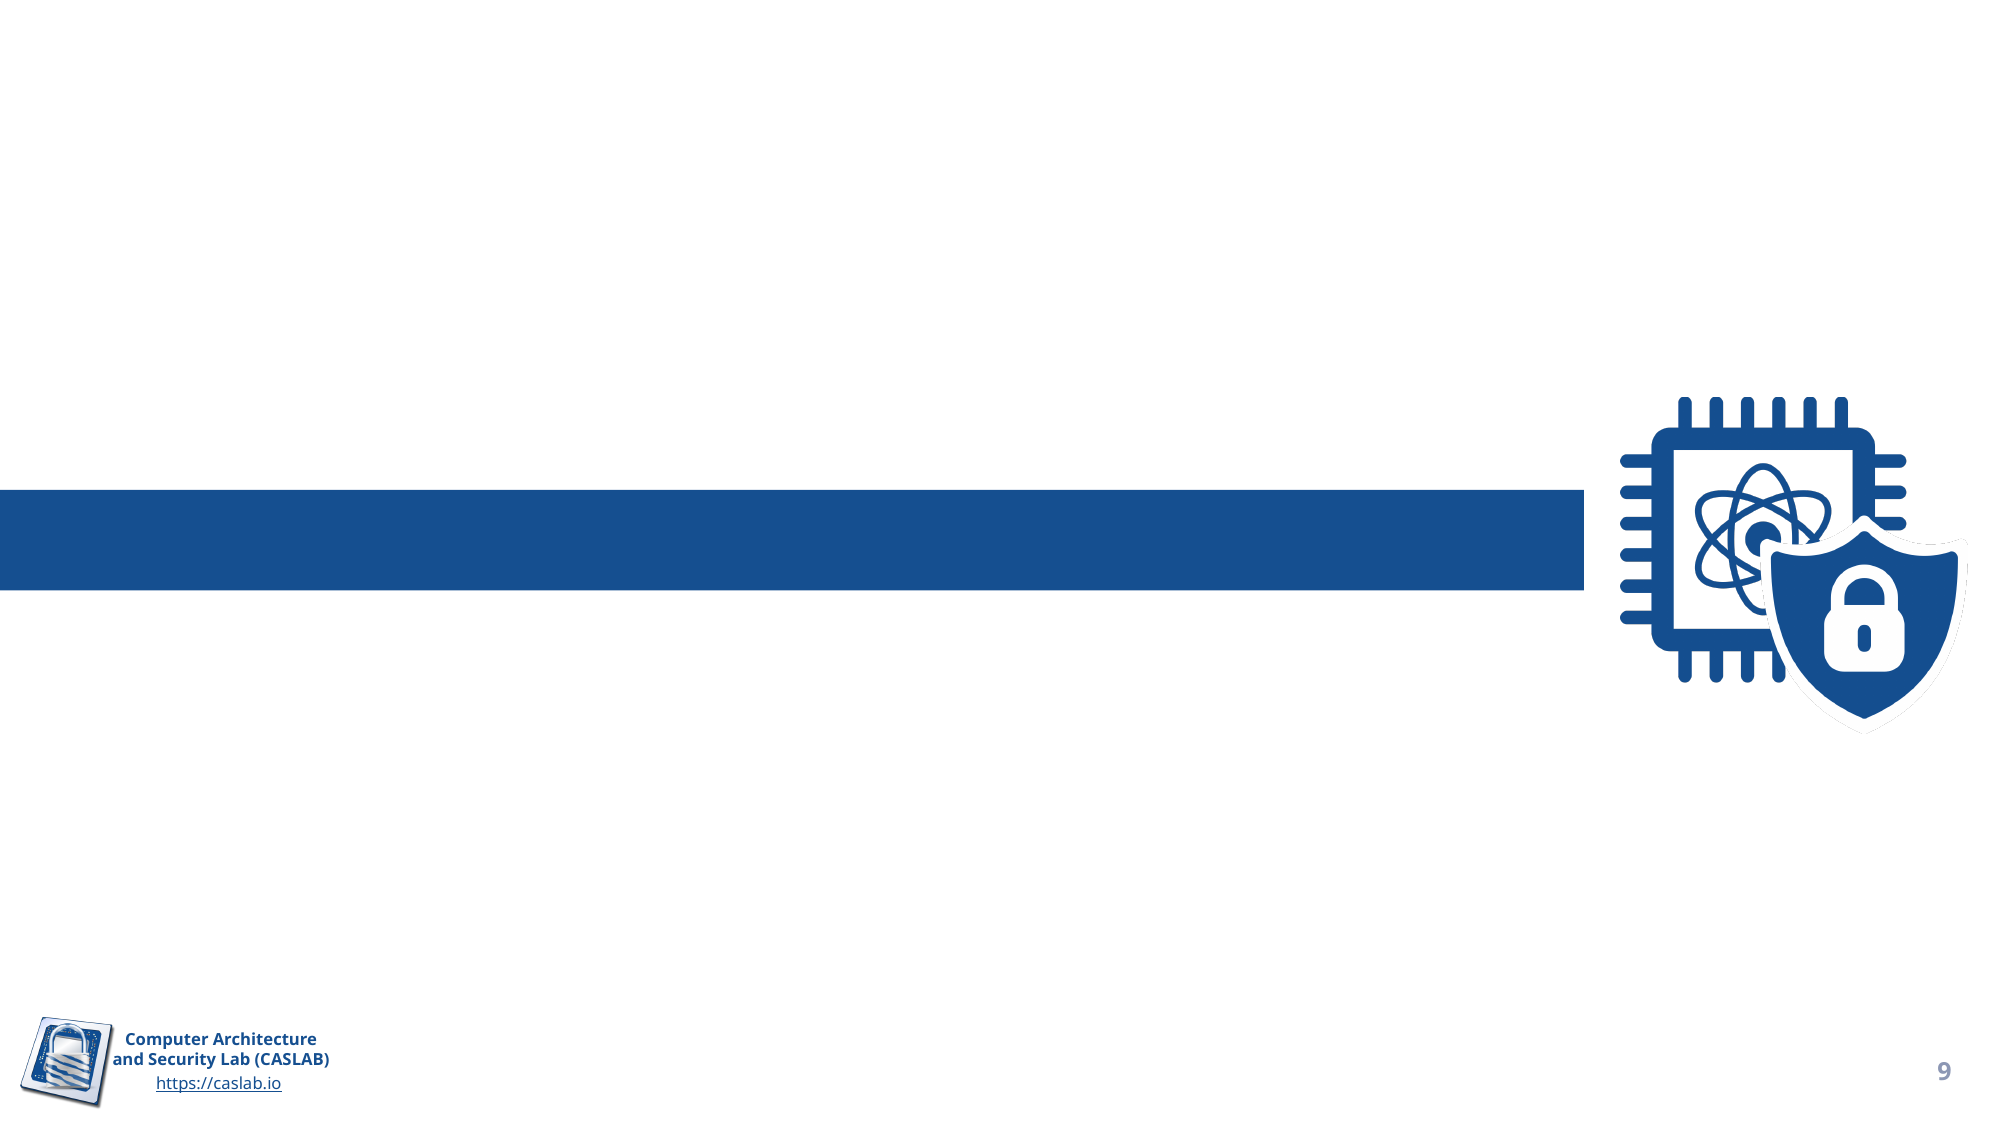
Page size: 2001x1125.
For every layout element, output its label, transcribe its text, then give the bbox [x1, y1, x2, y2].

slide_number 9 [1516, 1042, 1967, 1103]
picture [17, 1013, 117, 1112]
picture [1620, 397, 1968, 734]
